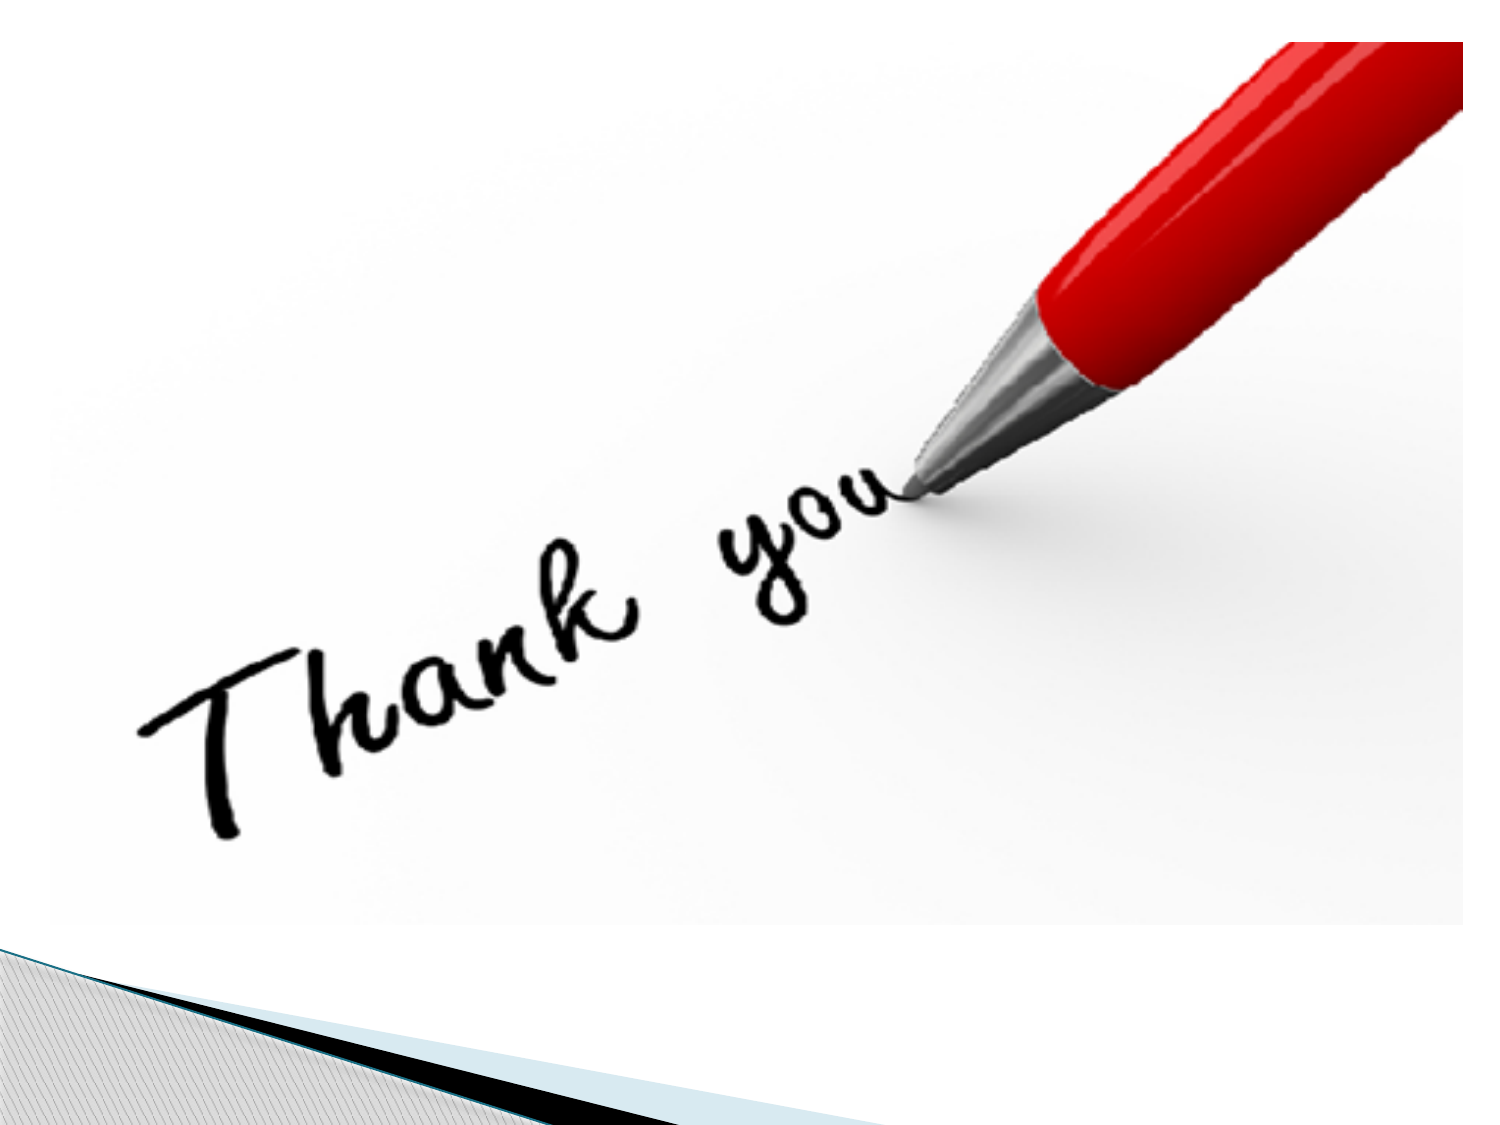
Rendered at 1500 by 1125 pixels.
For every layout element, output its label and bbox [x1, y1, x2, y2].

picture [49, 41, 1463, 926]
